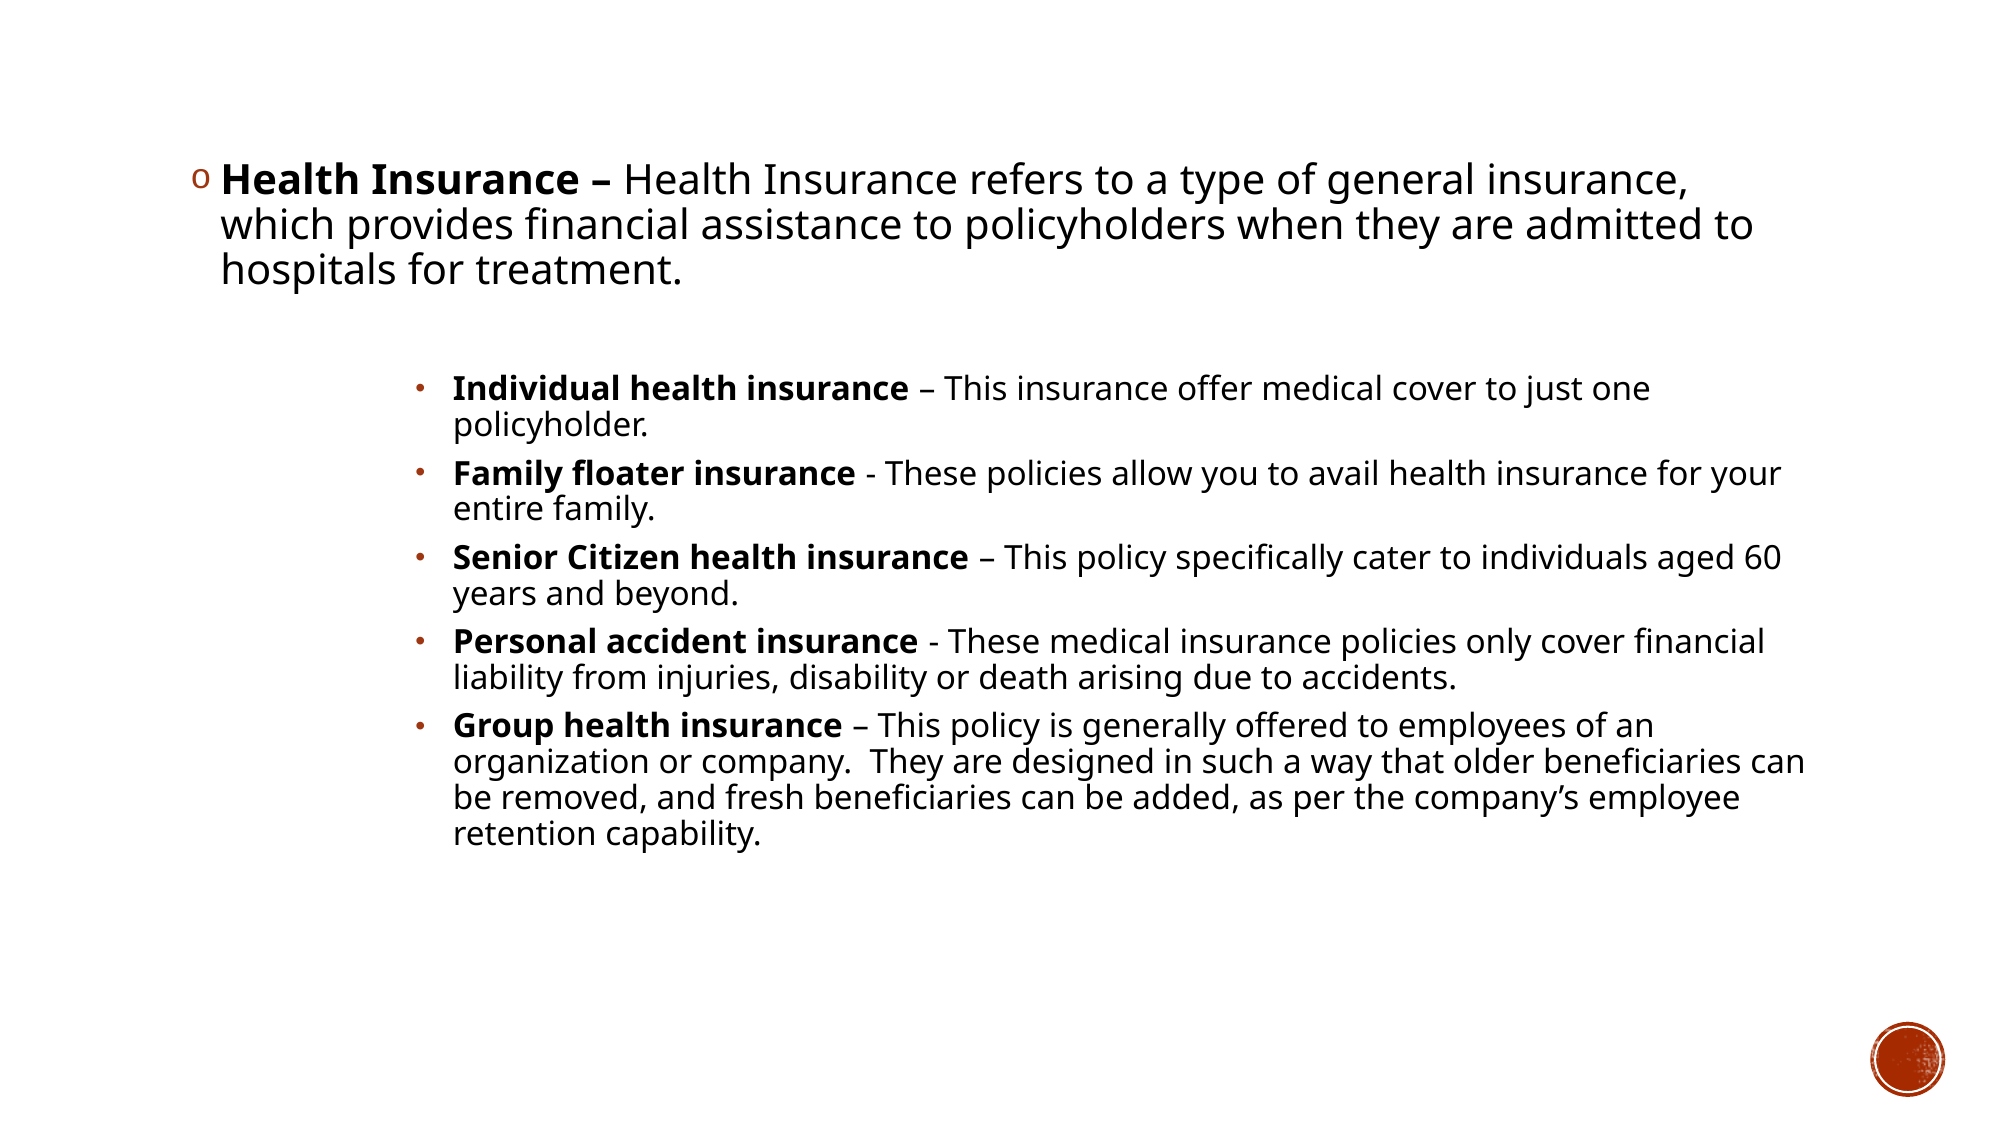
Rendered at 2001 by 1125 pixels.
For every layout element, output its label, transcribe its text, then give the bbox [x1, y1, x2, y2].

list Health Insurance – Health Insurance refers to a type of general insurance, which provides financial assistance to policyholders when they are admitted to hospitals for treatment. Individual health insurance – This insurance offer medical cover to just one policyholder. Family floater insurance - These policies allow you to avail health insurance for your entire family. Senior Citizen health insurance – This policy specifically cater to individuals aged 60 years and beyond. Personal accident insurance - These medical insurance policies only cover financial liability from injuries, disability or death arising due to accidents. Group health insurance – This policy is generally offered to employees of an organization or company. They are designed in such a way that older beneficiaries can be removed, and fresh beneficiaries can be added, as per the company’s employee retention capability. [175, 76, 1826, 1013]
